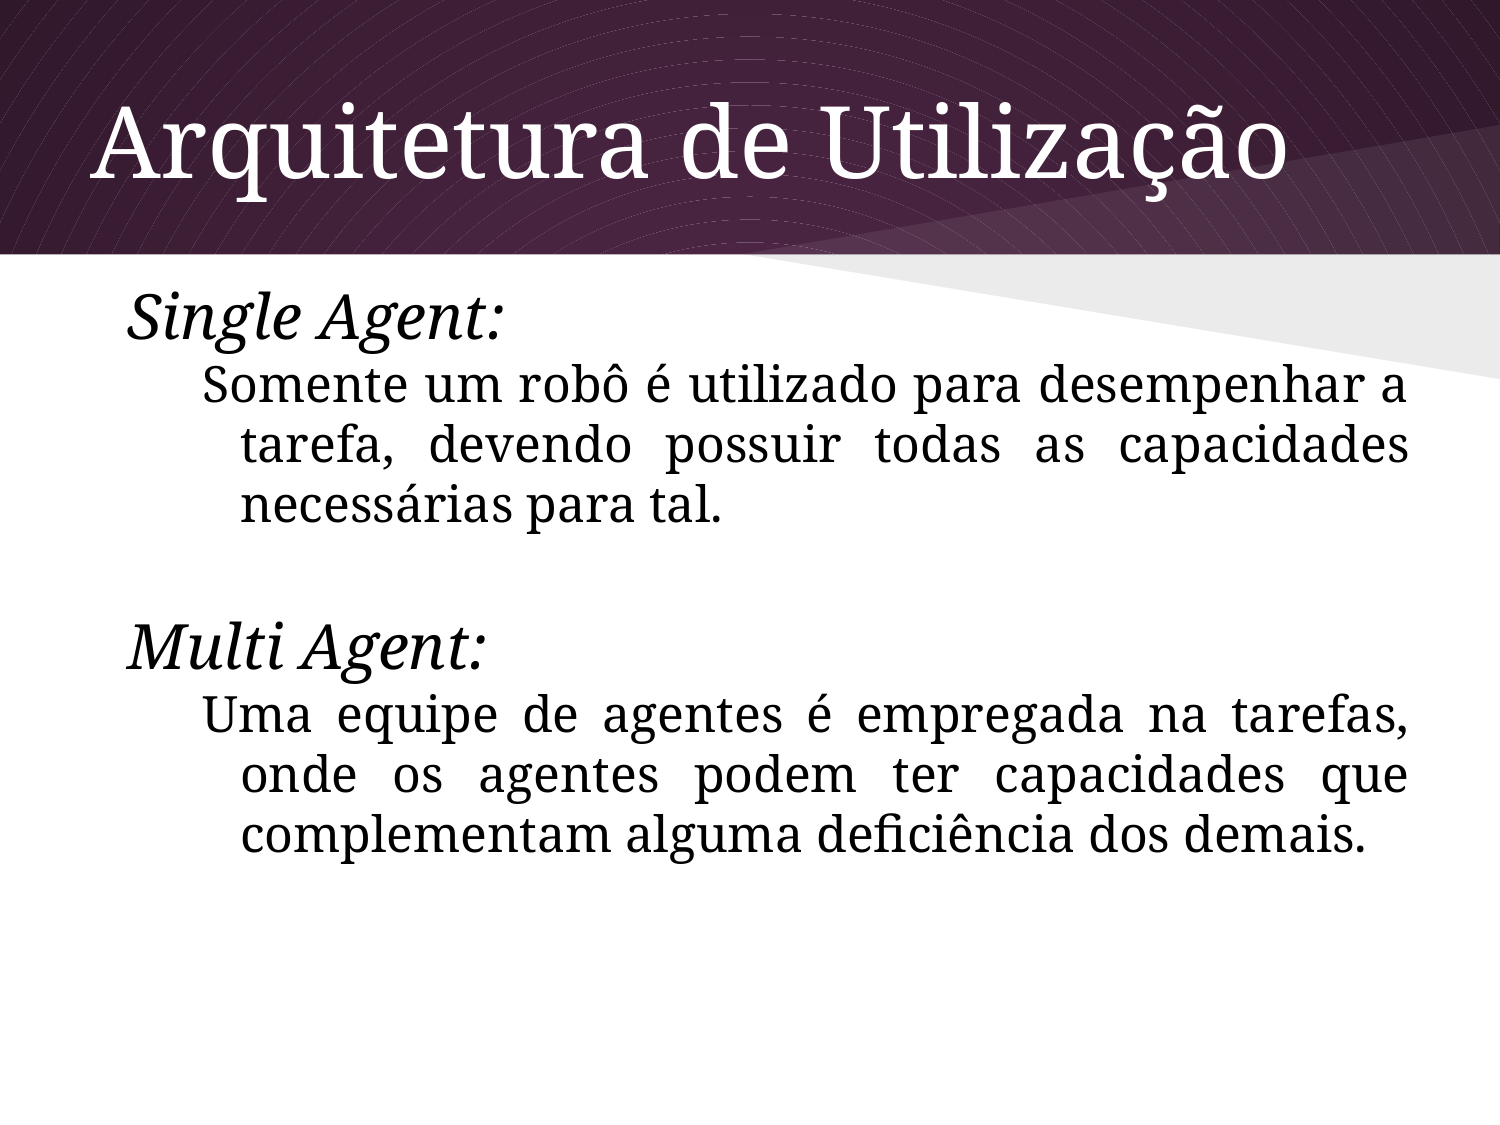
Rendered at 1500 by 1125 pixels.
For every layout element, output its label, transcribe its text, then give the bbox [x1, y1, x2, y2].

title Arquitetura de Utilização [75, 45, 1425, 233]
list Single Agent: Somente um robô é utilizado para desempenhar a tarefa, devendo possuir todas as capacidades necessárias para tal. Multi Agent: Uma equipe de agentes é empregada na tarefas, onde os agentes podem ter capacidades que complementam alguma deficiência dos demais. [75, 262, 1425, 1078]
